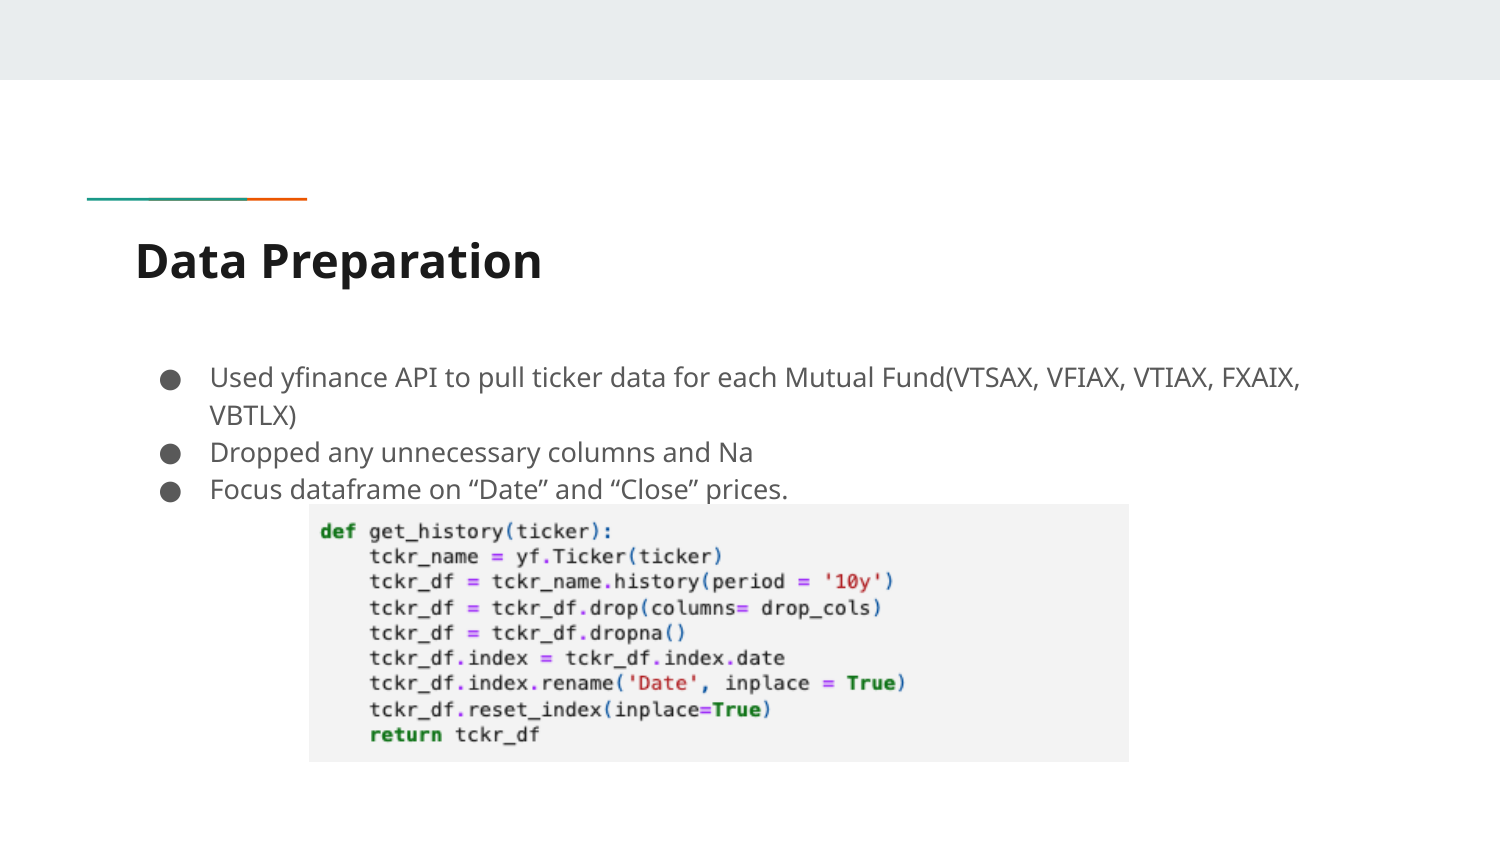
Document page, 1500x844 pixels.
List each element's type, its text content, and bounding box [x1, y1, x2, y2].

picture [309, 503, 1129, 763]
list Used yfinance API to pull ticker data for each Mutual Fund(VTSAX, VFIAX, VTIAX, FXAIX, VBTLX) Dropped any unnecessary columns and Na Focus dataframe on “Date” and “Close” prices. [119, 341, 1381, 712]
title Data Preparation [119, 216, 1381, 305]
